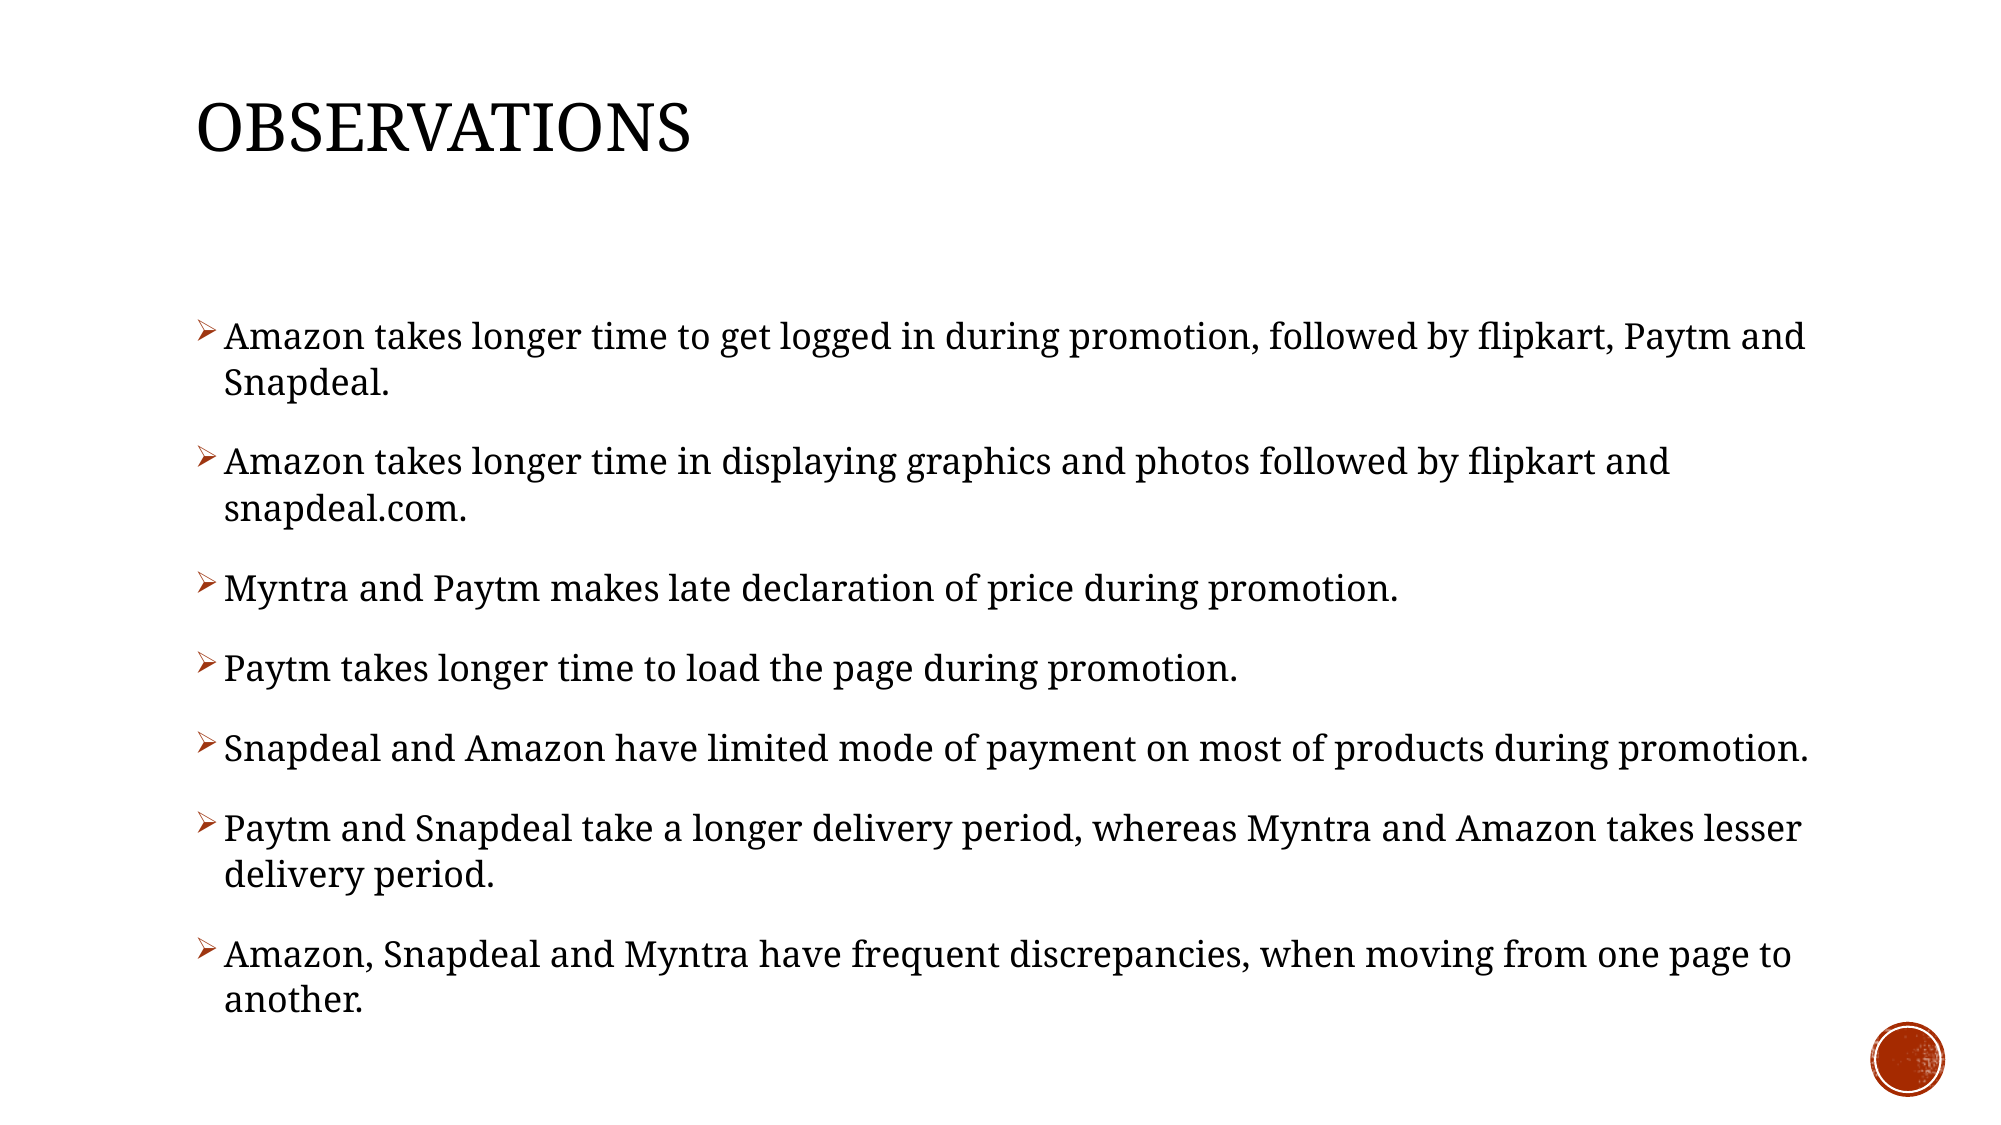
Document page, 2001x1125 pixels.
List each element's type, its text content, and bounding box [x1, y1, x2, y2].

title Observations [180, 47, 1830, 213]
list Amazon takes longer time to get logged in during promotion, followed by flipkart, Paytm and Snapdeal. Amazon takes longer time in displaying graphics and photos followed by flipkart and snapdeal.com. Myntra and Paytm makes late declaration of price during promotion. Paytm takes longer time to load the page during promotion. Snapdeal and Amazon have limited mode of payment on most of products during promotion. Paytm and Snapdeal take a longer delivery period, whereas Myntra and Amazon takes lesser delivery period. Amazon, Snapdeal and Myntra have frequent discrepancies, when moving from one page to another. [180, 302, 1830, 1059]
